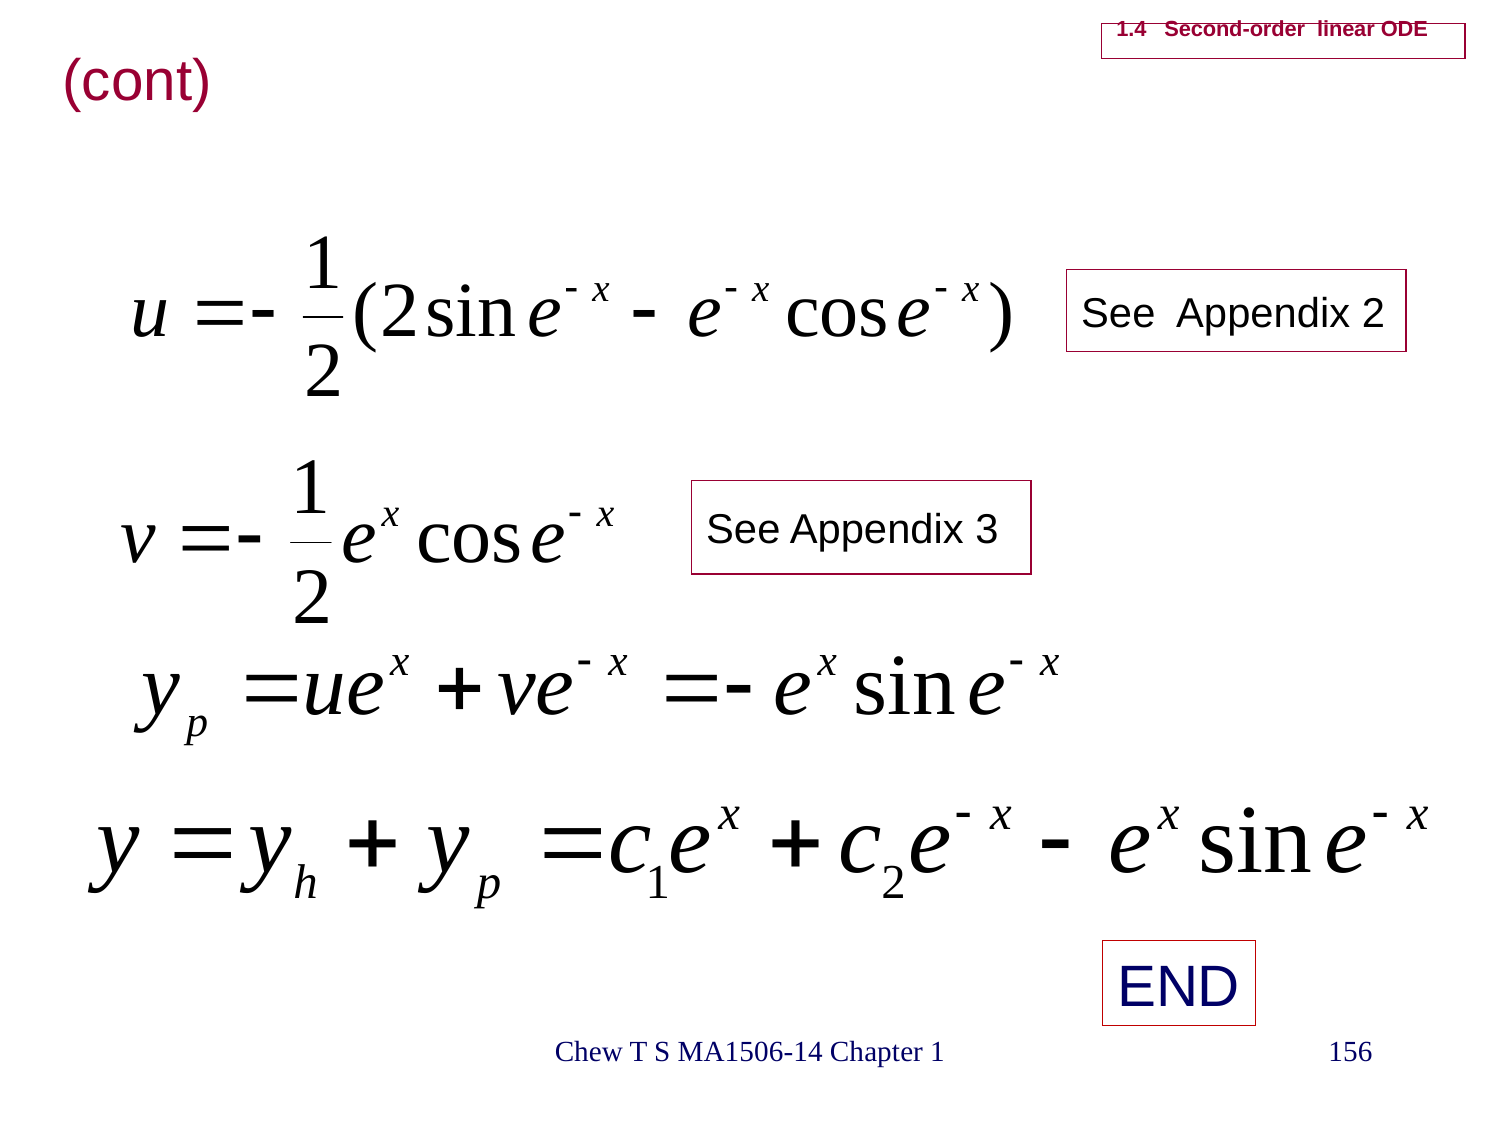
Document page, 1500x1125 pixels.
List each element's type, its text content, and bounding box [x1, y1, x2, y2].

footer Chew T S MA1506-14 Chapter 1 [512, 1024, 988, 1101]
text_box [128, 635, 1067, 753]
text_box See Appendix 3 [691, 480, 1032, 575]
text_box 1.4 Second-order linear ODE [1101, 23, 1465, 59]
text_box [116, 445, 622, 630]
text_box See Appendix 2 [1066, 269, 1407, 352]
slide_number 156 [1074, 1024, 1388, 1101]
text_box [81, 784, 1437, 916]
text_box END [1102, 940, 1256, 1026]
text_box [128, 221, 1020, 402]
text_box (cont) [47, 35, 228, 120]
